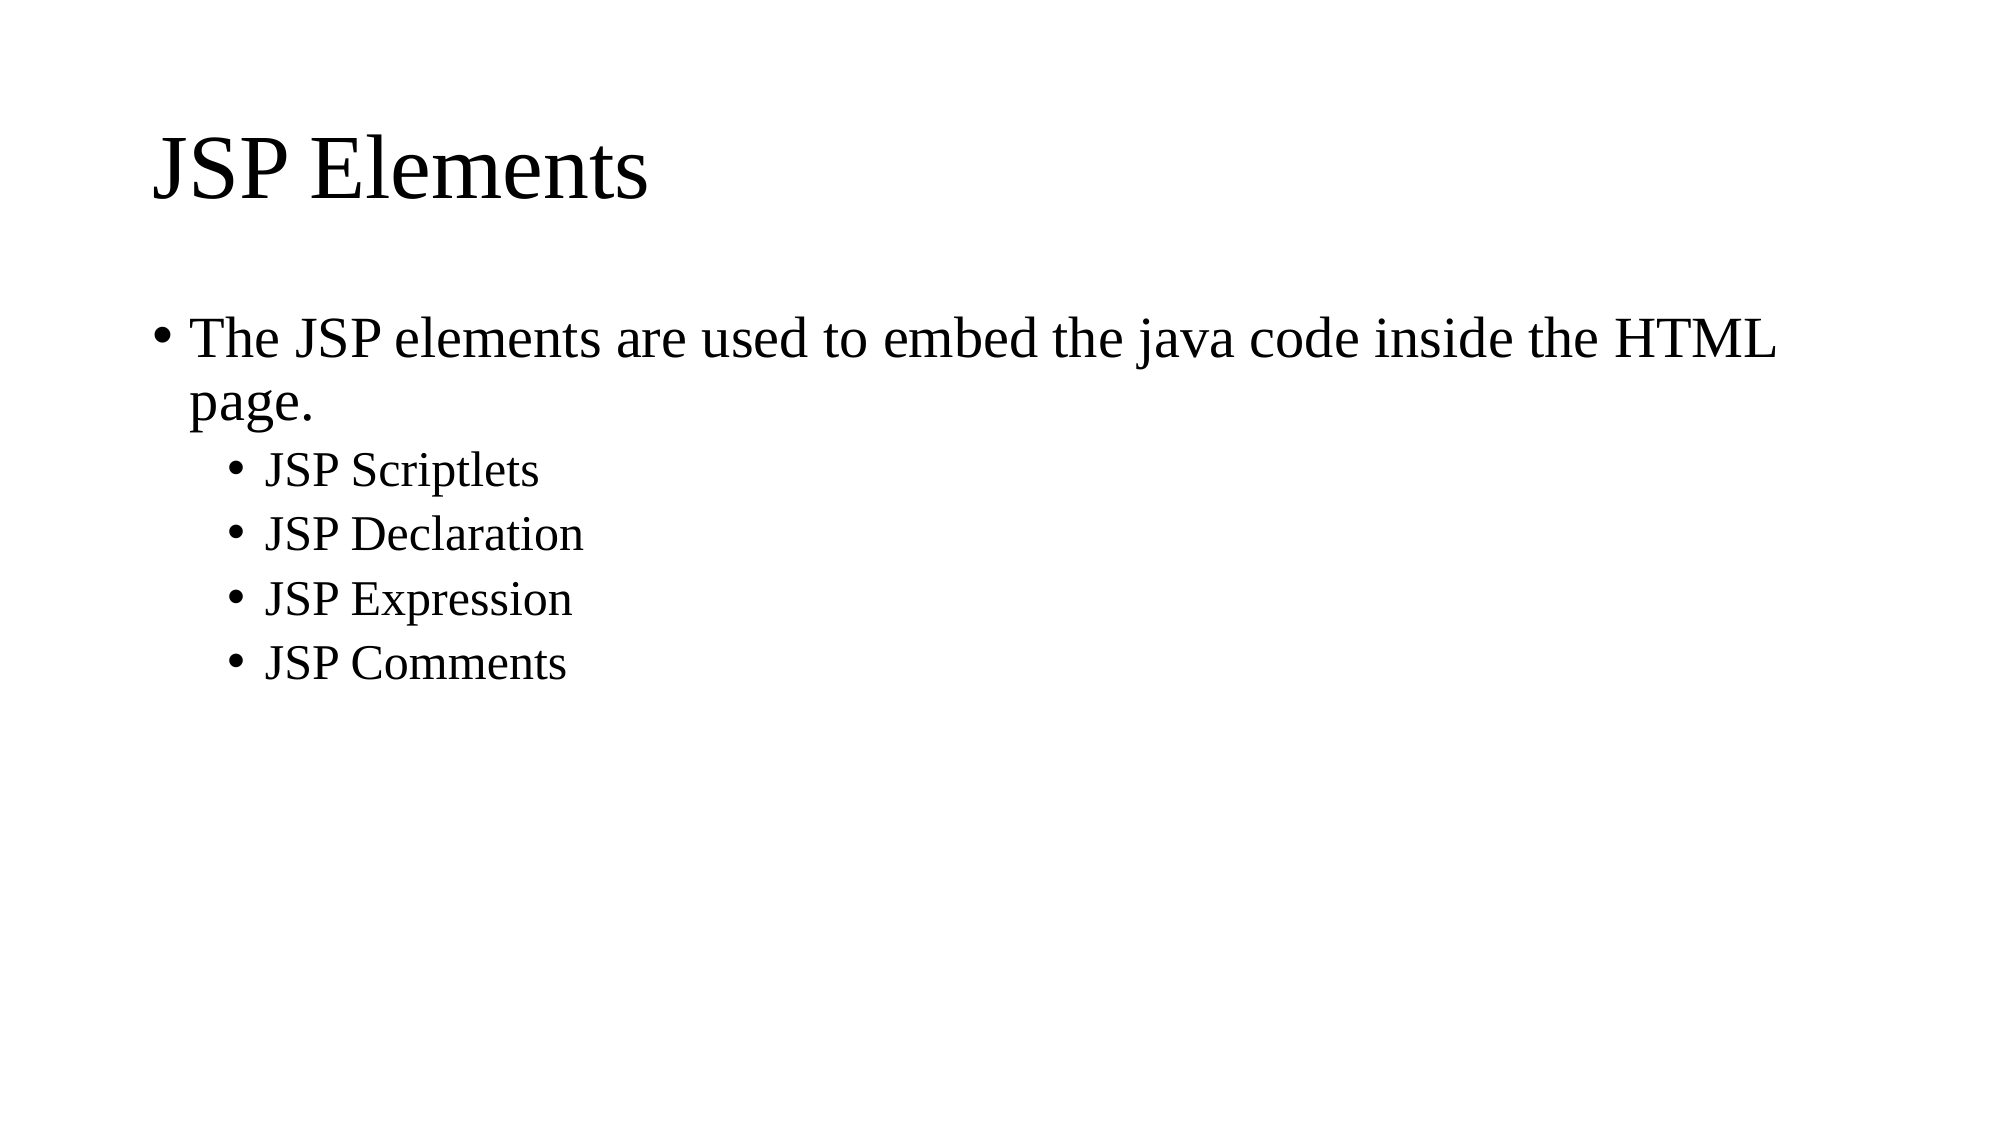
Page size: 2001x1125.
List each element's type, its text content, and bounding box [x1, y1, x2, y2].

title JSP Elements [137, 59, 1863, 278]
list The JSP elements are used to embed the java code inside the HTML page. JSP Scriptlets JSP Declaration JSP Expression JSP Comments [137, 299, 1863, 1014]
